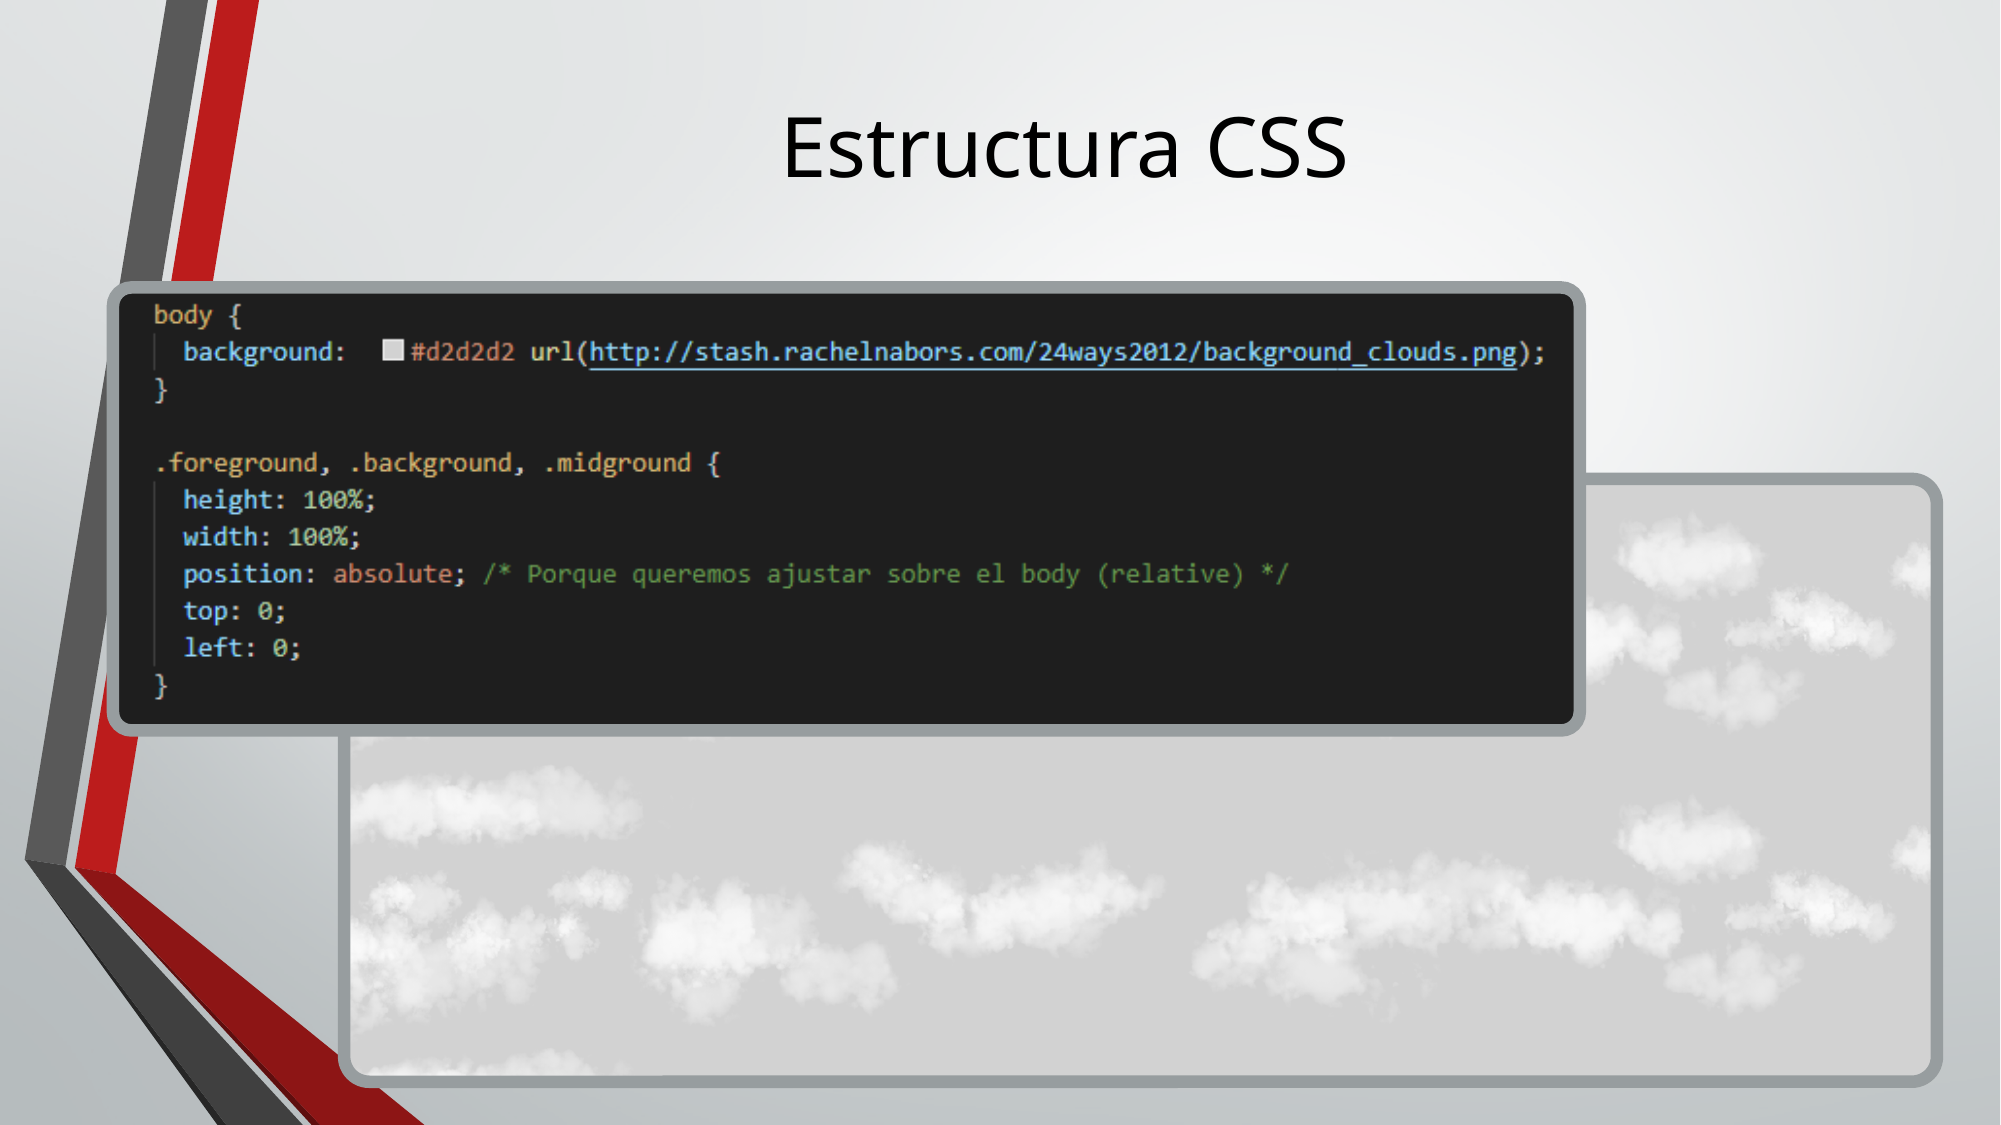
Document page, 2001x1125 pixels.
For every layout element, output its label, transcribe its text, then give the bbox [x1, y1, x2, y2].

title Estructura CSS [243, 0, 1887, 288]
picture [112, 287, 1938, 1082]
